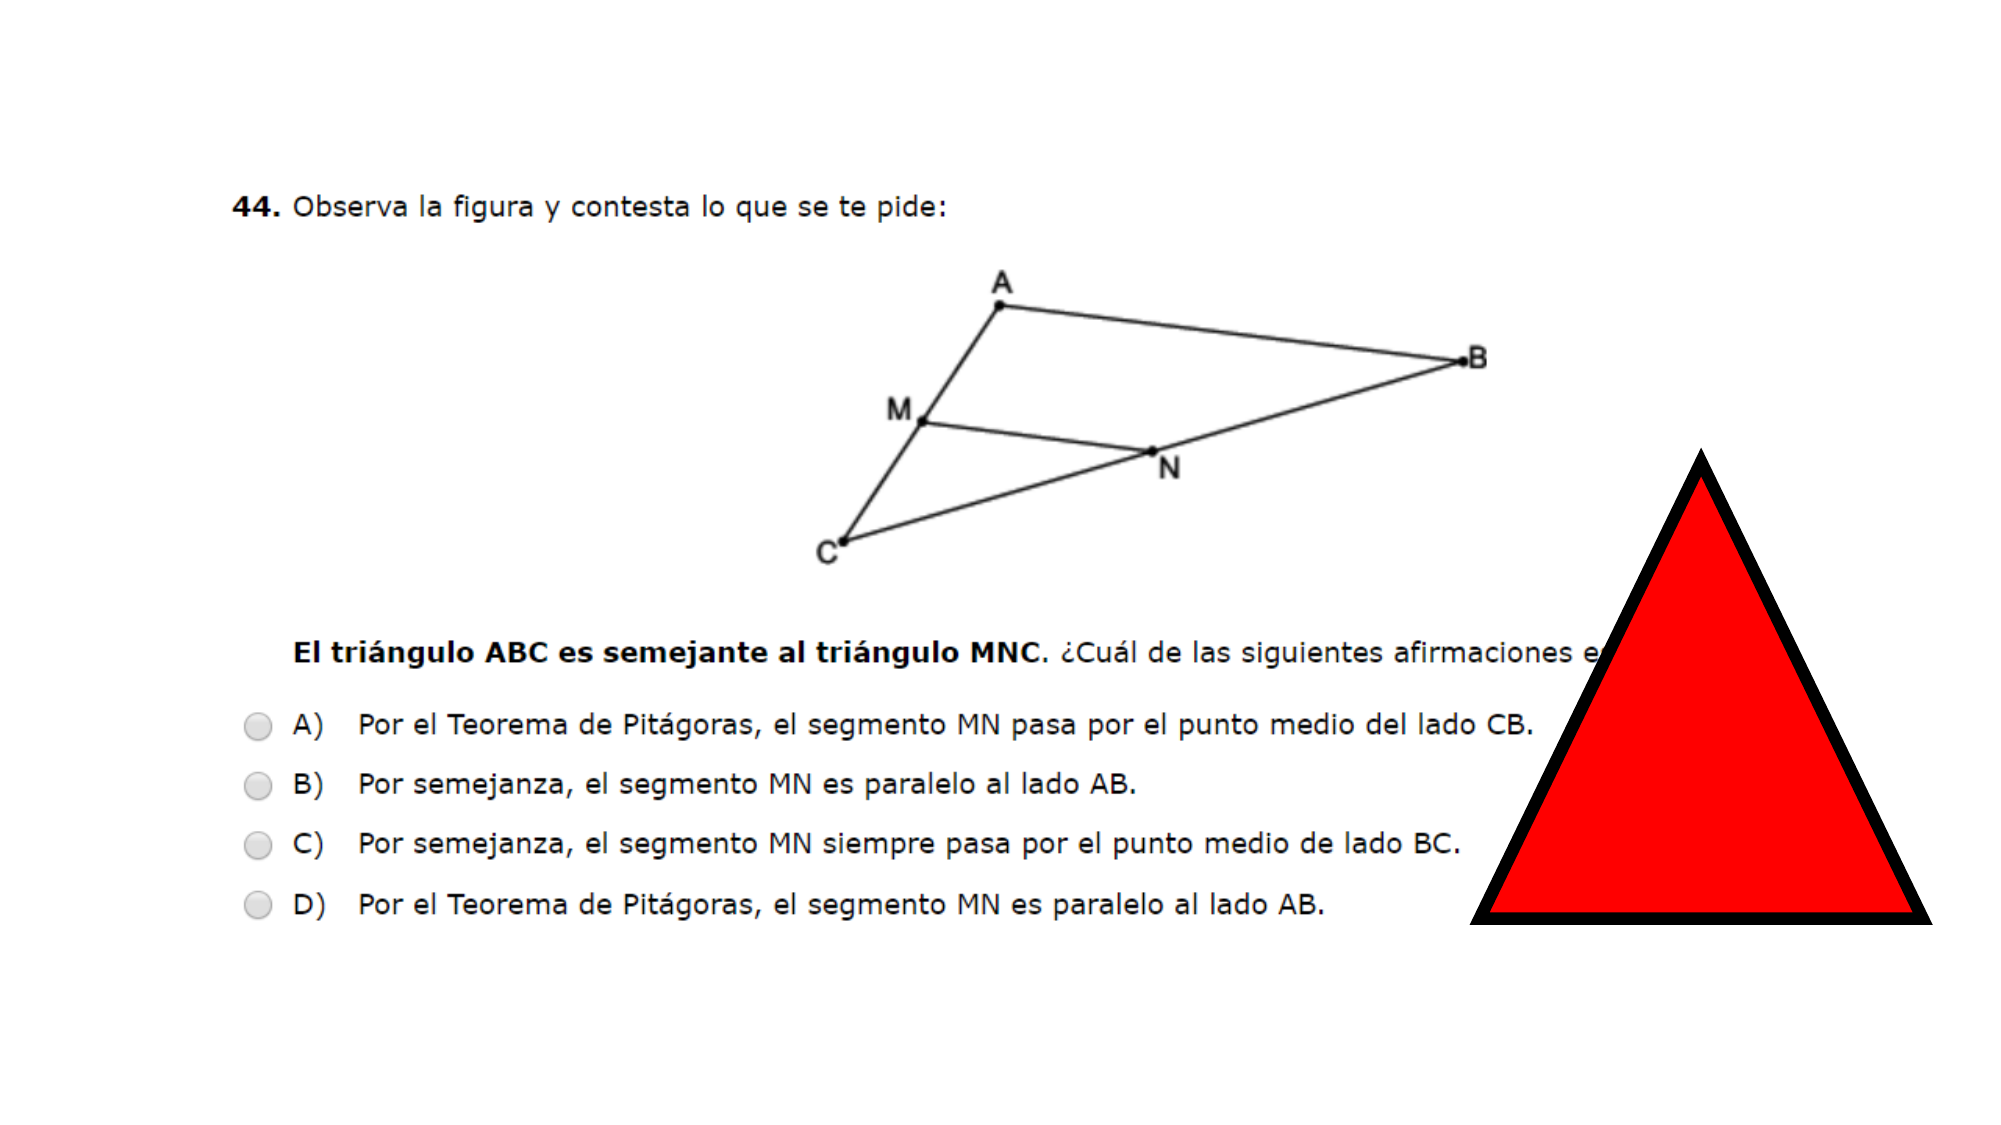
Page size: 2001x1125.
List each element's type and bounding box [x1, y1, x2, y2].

text_box [1776, 613, 1925, 920]
picture [224, 187, 1776, 938]
